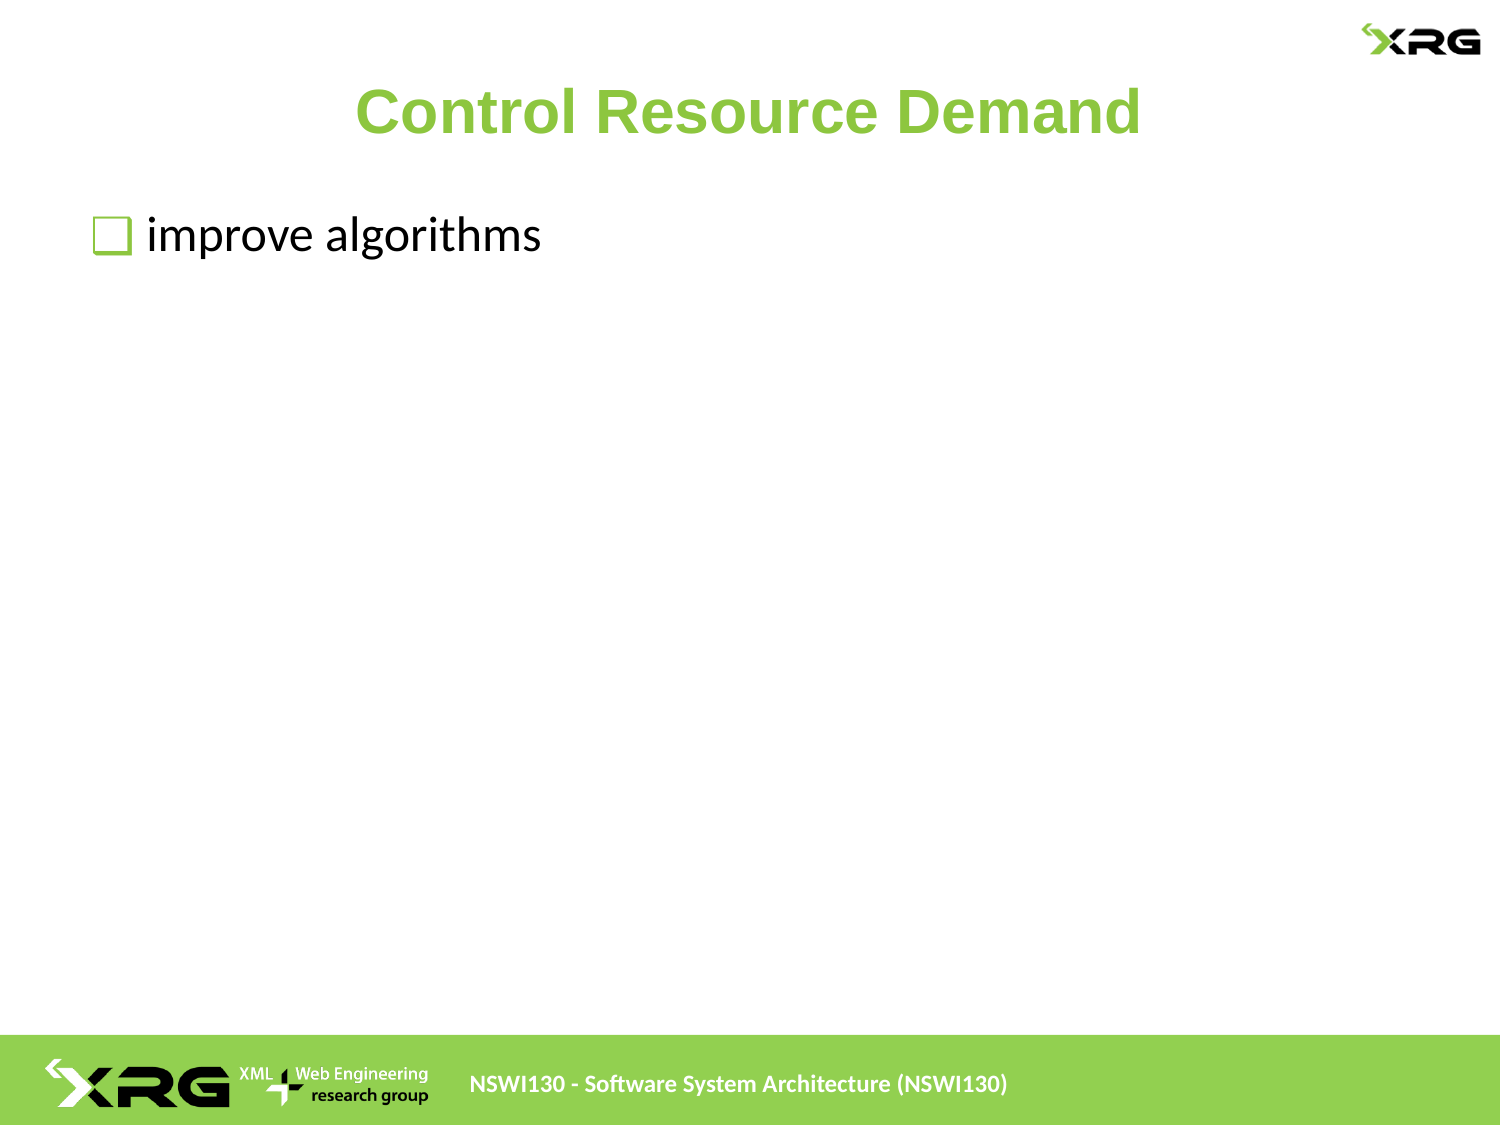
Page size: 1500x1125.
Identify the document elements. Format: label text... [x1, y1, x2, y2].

list improve algorithms [75, 184, 1425, 1005]
title Control Resource Demand [75, 45, 1425, 173]
footer NSWI130 - Software System Architecture (NSWI130) [454, 1034, 1358, 1125]
picture [37, 1054, 435, 1111]
picture [1357, 19, 1483, 60]
